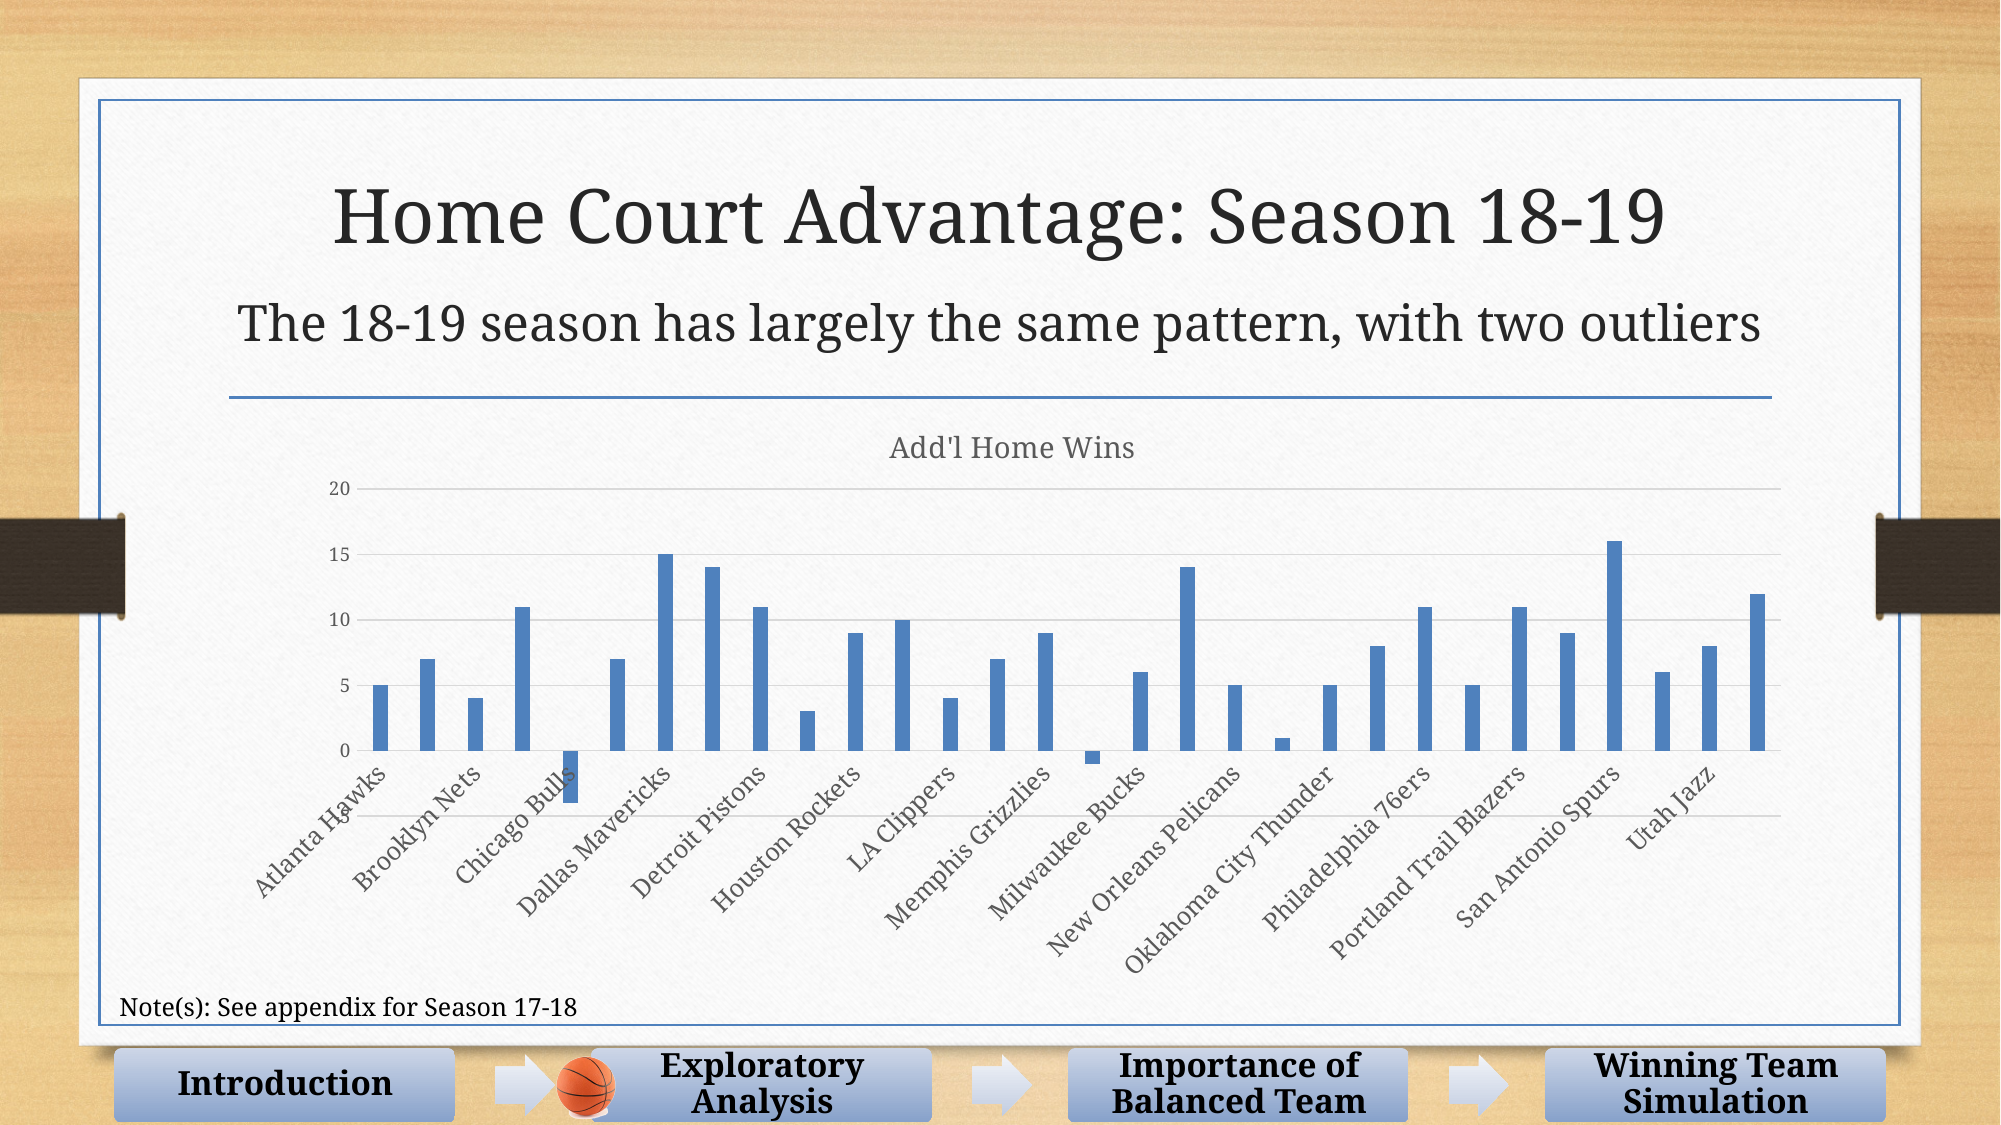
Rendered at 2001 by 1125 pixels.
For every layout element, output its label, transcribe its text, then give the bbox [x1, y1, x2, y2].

text_box The 18-19 season has largely the same pattern, with two outliers [212, 267, 1788, 375]
text_box Home Court Advantage: Season 18-19 [212, 160, 1788, 267]
text_box Note(s): See appendix for Season 17-18 [101, 985, 807, 1028]
picture [0, 0, 2001, 1125]
chart [212, 398, 1814, 1006]
